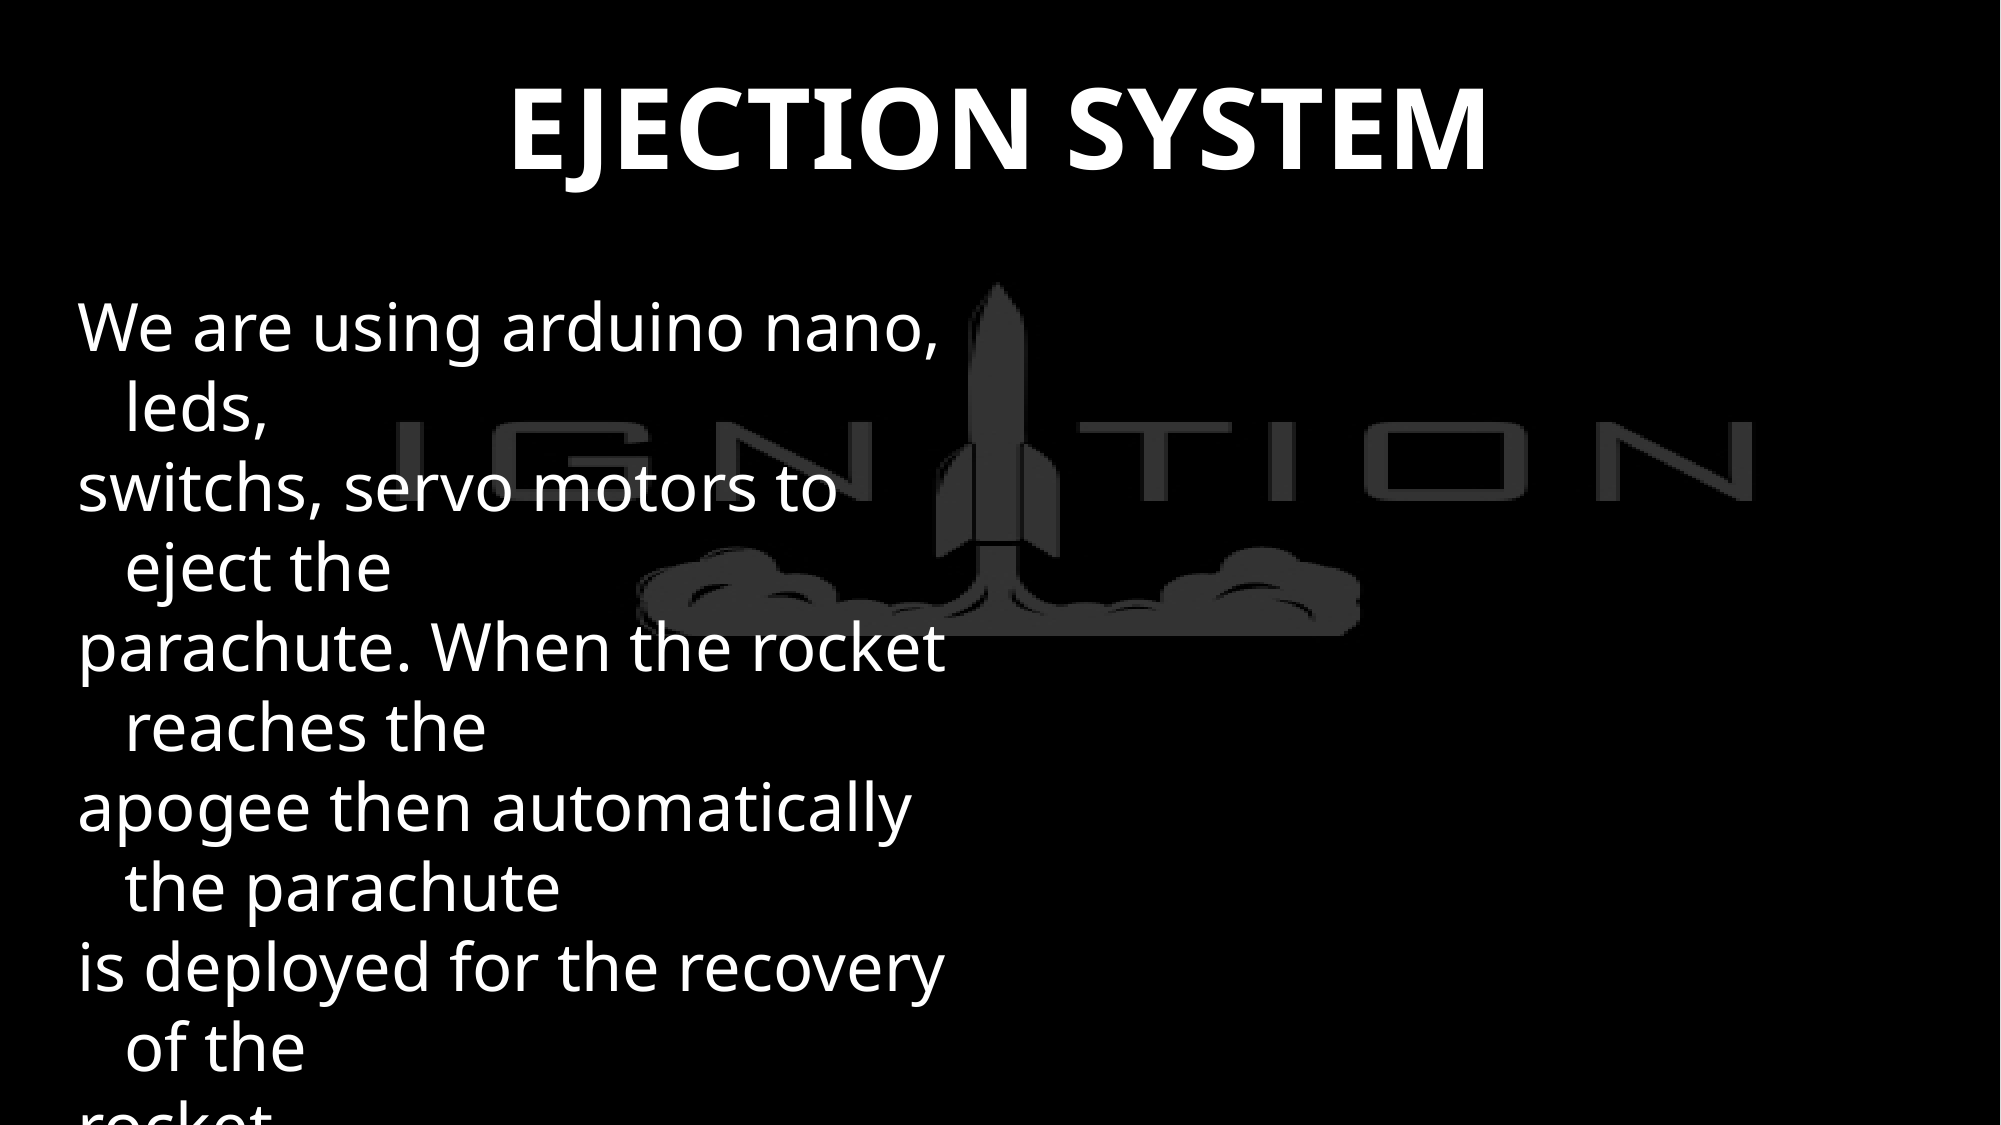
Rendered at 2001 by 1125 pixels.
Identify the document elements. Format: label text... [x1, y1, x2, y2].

picture [0, 0, 2001, 1125]
text_box We are using arduino nano, leds, switchs, servo motors to eject the parachute. When the rocket reaches the apogee then automatically the parachute is deployed for the recovery of the rocket. [62, 277, 969, 1125]
text_box EJECTION SYSTEM [490, 49, 1510, 200]
